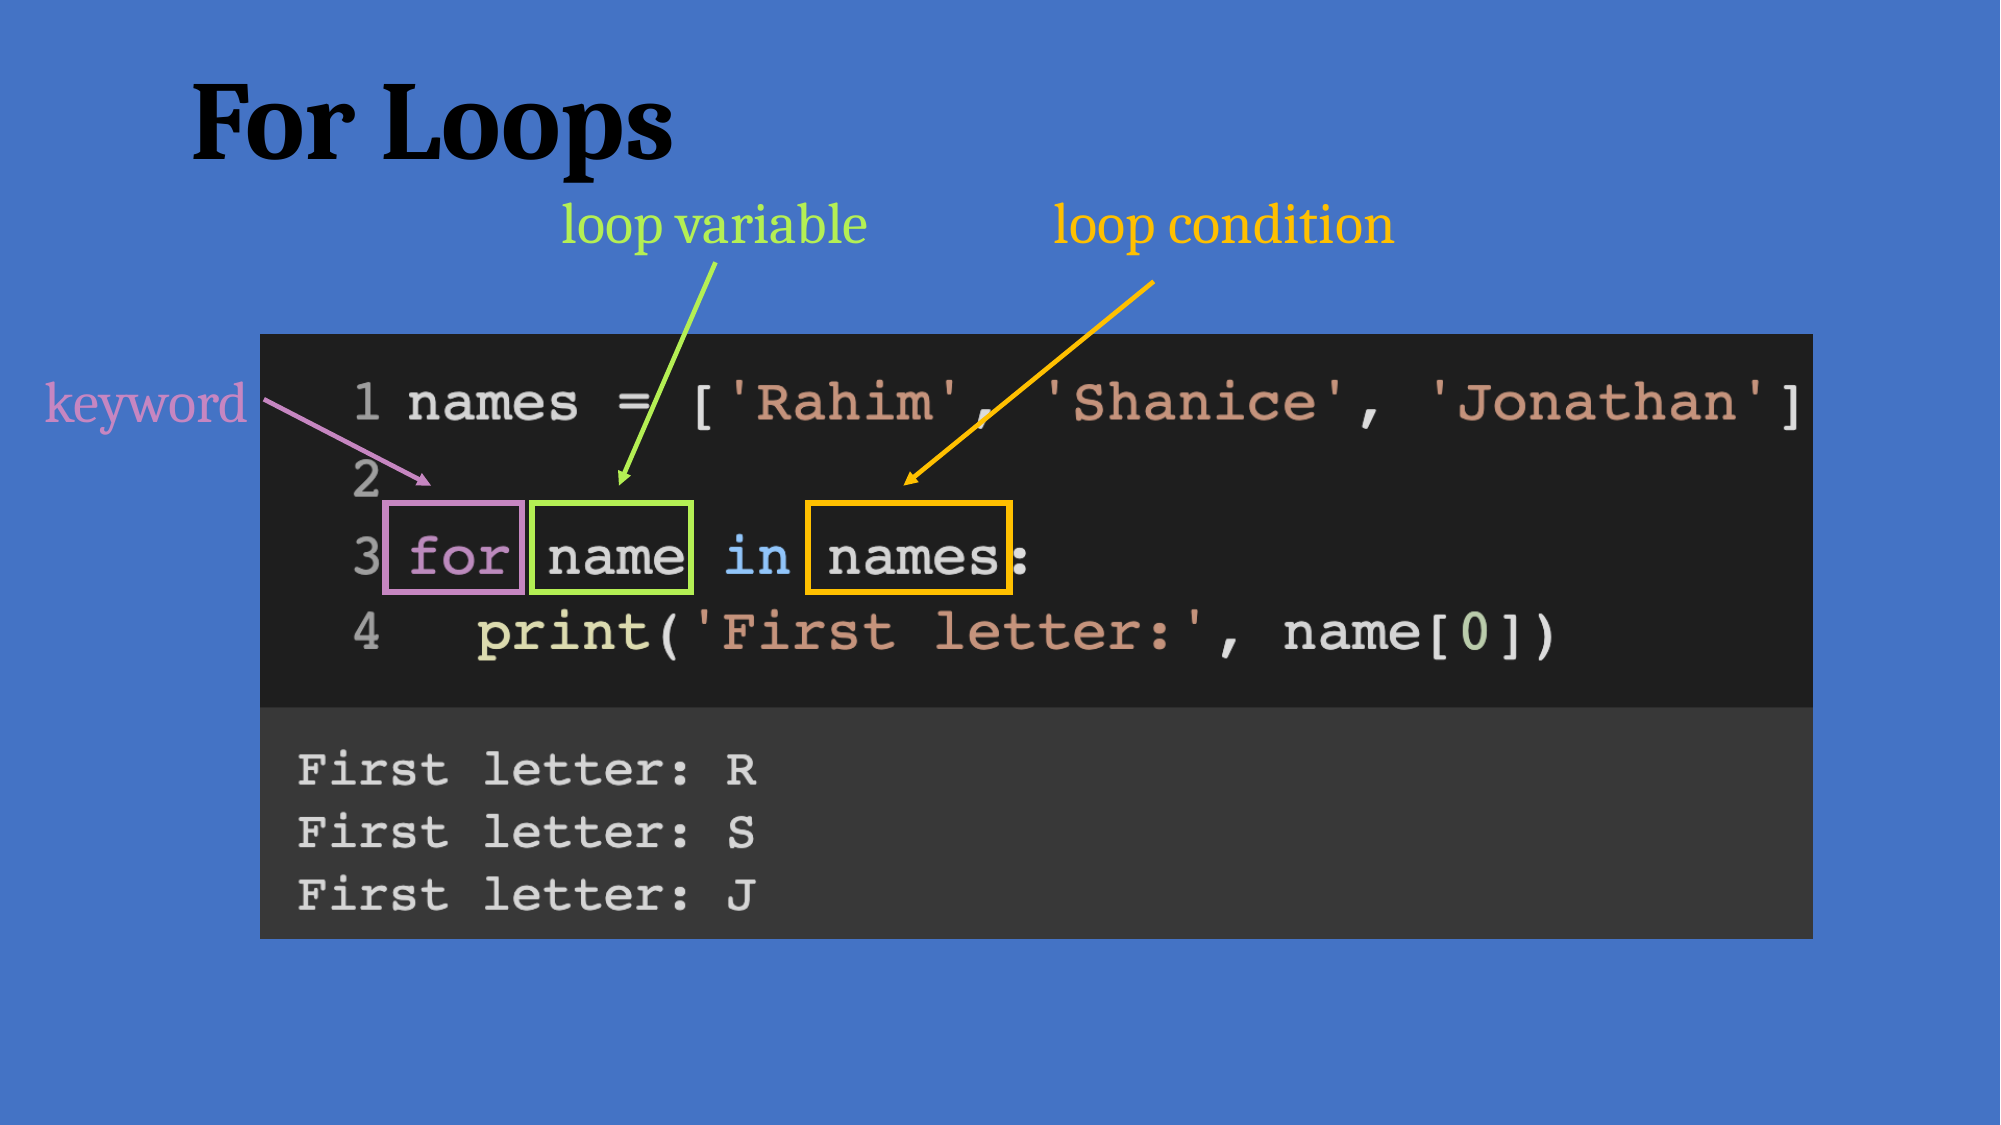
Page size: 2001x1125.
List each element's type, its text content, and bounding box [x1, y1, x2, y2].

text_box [903, 281, 1154, 486]
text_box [618, 263, 716, 486]
text_box For Loops [0, 14, 866, 232]
text_box keyword [29, 356, 259, 442]
picture [259, 334, 1813, 939]
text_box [271, 399, 432, 486]
text_box loop variable [547, 177, 884, 263]
text_box loop condition [1038, 177, 1411, 263]
